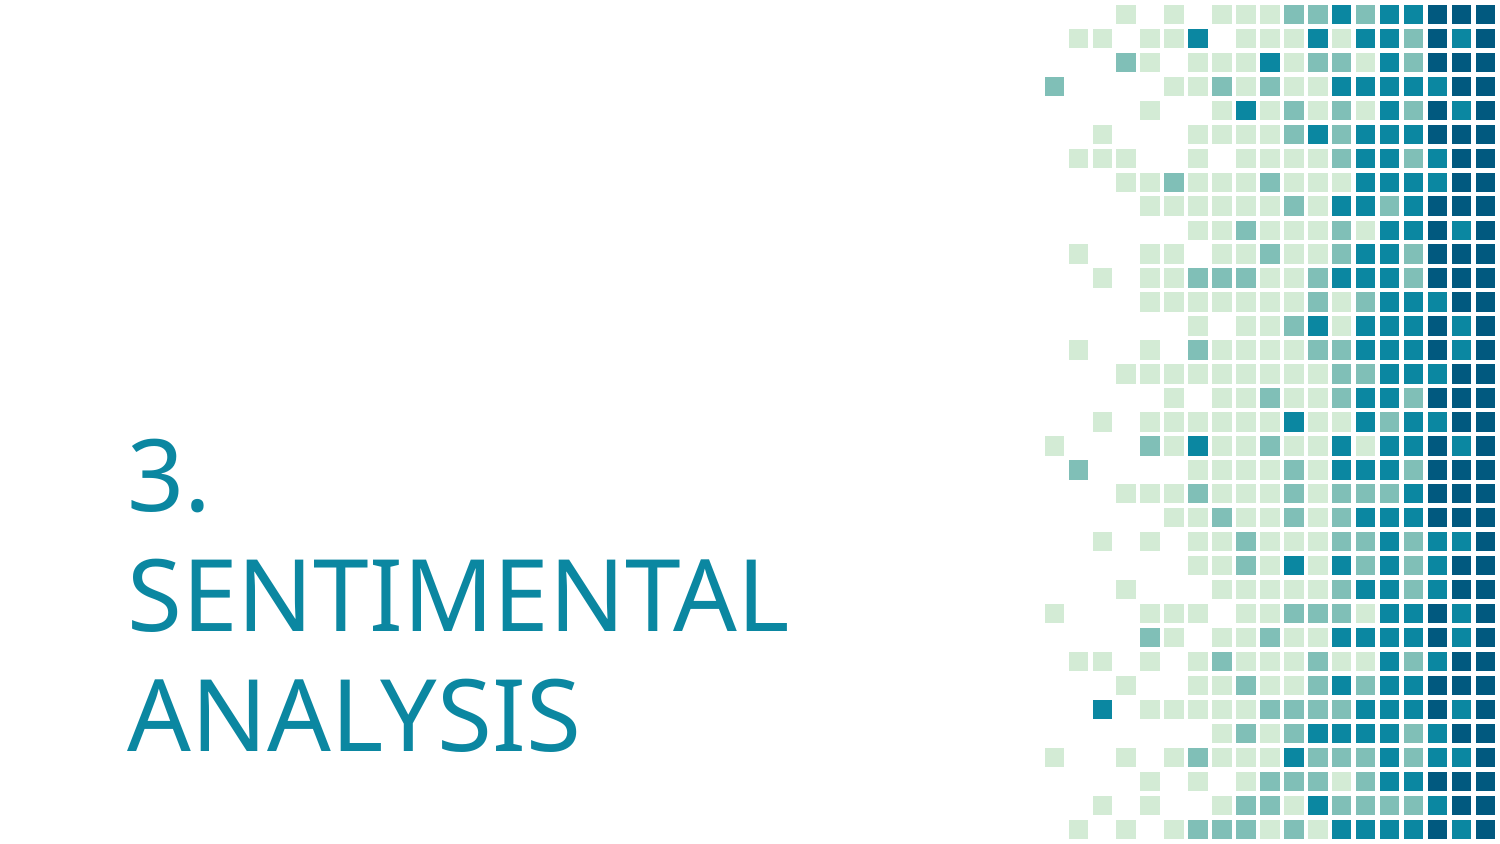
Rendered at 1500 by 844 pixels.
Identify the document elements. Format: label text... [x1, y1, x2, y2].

title 3. SENTIMENTAL ANALYSIS [112, 495, 977, 787]
